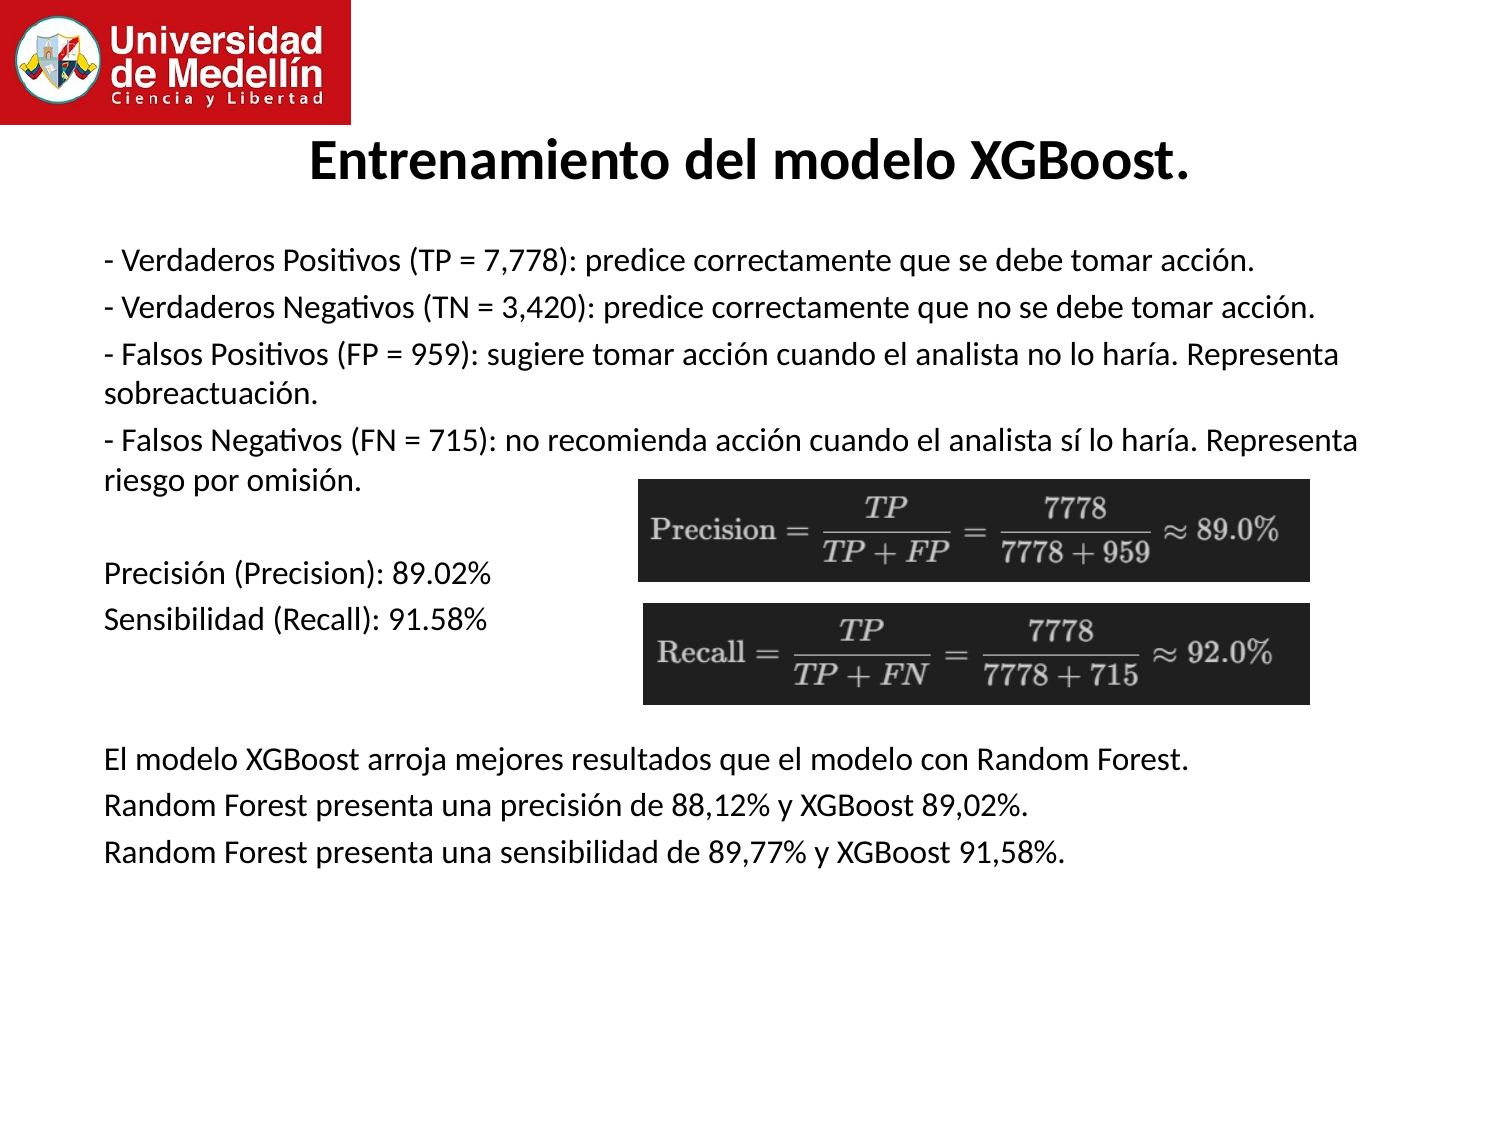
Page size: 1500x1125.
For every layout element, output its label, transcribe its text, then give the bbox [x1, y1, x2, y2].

picture [0, 0, 351, 125]
text_box Entrenamiento del modelo XGBoost. [112, 124, 1388, 189]
picture [638, 479, 1310, 583]
picture [643, 602, 1310, 705]
subtitle - Verdaderos Positivos (TP = 7,778): predice correctamente que se debe tomar acción. - Verdaderos Negativos (TN = 3,420): predice correctamente que no se debe tomar acción. - Falsos Positivos (FP = 959): sugiere tomar acción cuando el analista no lo haría. Representa sobreactuación. - Falsos Negativos (FN = 715): no recomienda acción cuando el analista sí lo haría. Representa riesgo por omisión. Precisión (Precision): 89.02% Sensibilidad (Recall): 91.58% El modelo XGBoost arroja mejores resultados que el modelo con Random Forest. Random Forest presenta una precisión de 88,12% y XGBoost 89,02%. Random Forest presenta una sensibilidad de 89,77% y XGBoost 91,58%. [88, 231, 1412, 1041]
